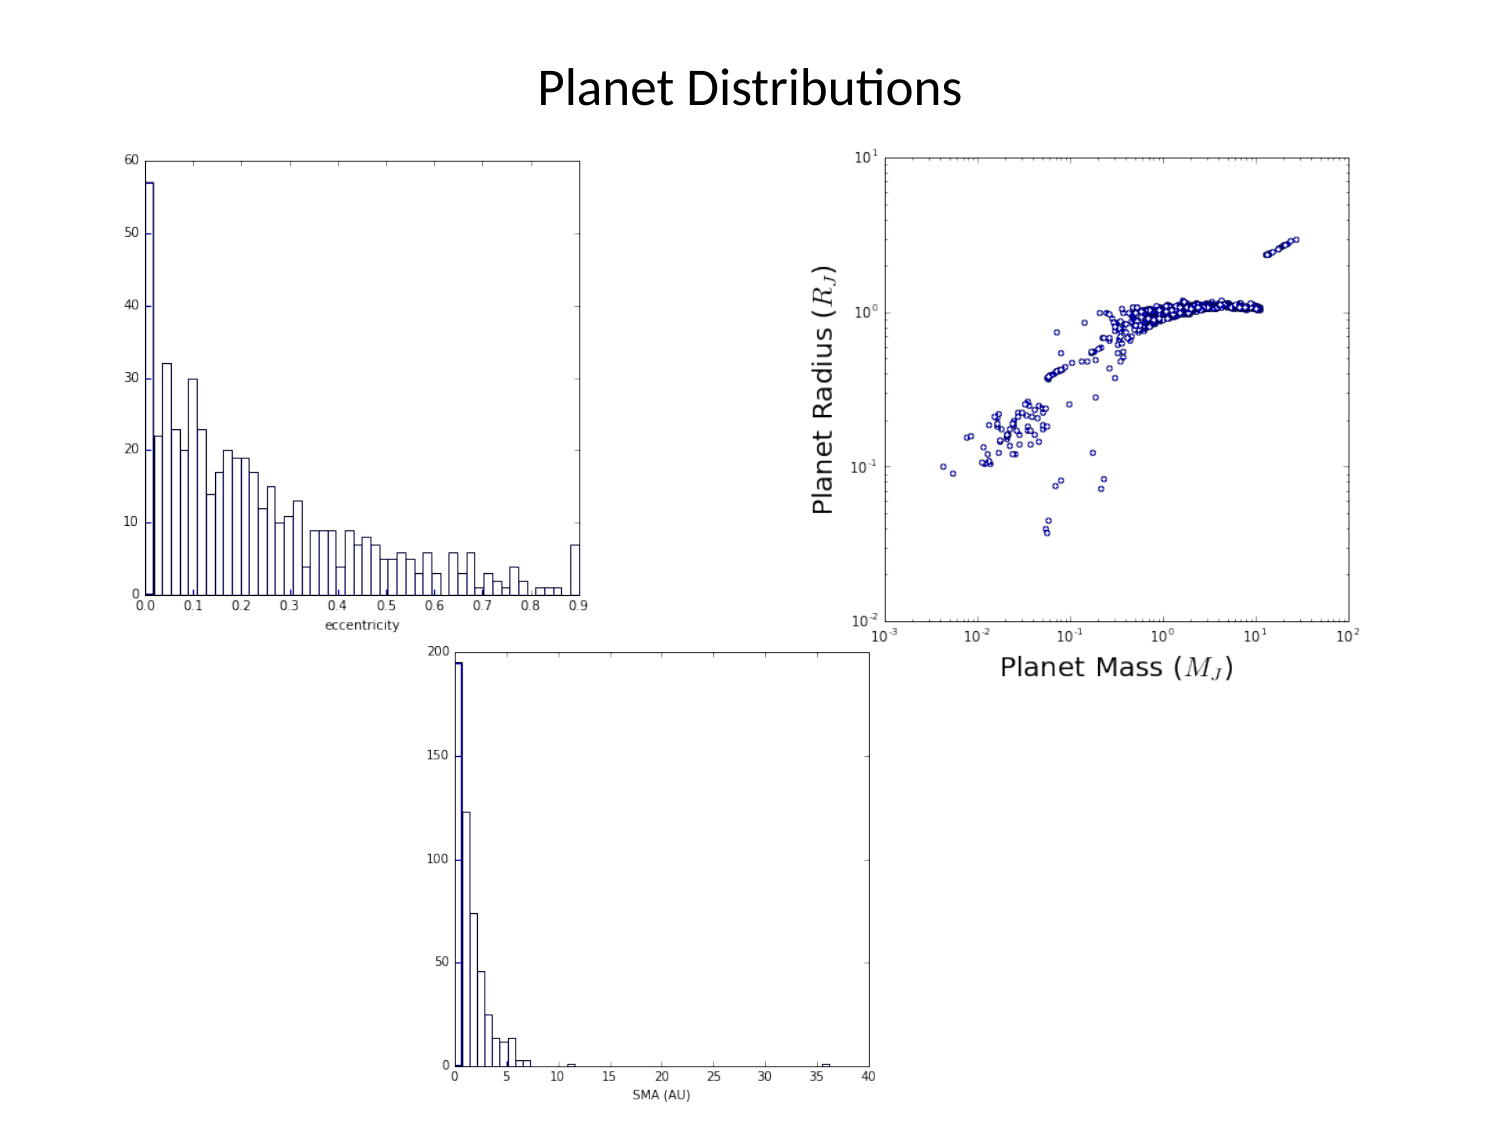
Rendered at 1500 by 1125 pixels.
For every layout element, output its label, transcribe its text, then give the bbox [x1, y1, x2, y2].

picture [74, 98, 1408, 1125]
title Planet Distributions [75, 45, 1425, 124]
